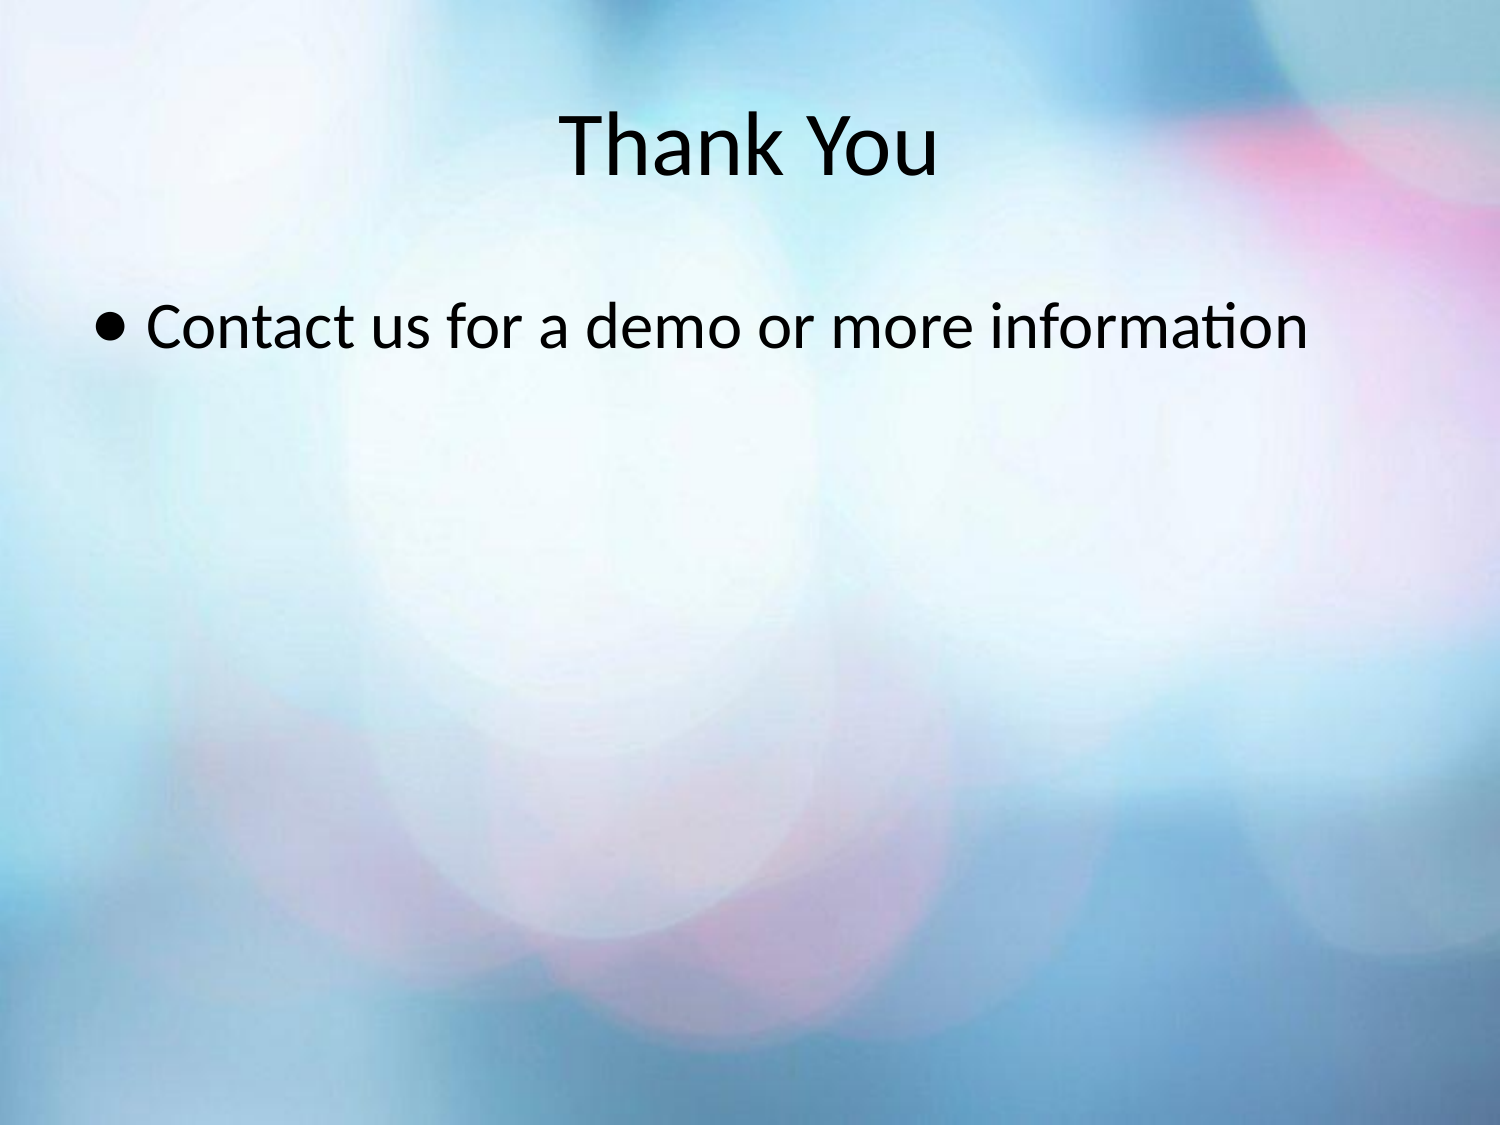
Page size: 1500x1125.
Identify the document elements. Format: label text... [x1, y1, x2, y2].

picture [0, 0, 1500, 1125]
list Contact us for a demo or more information [75, 262, 1425, 1005]
title Thank You [75, 45, 1425, 233]
